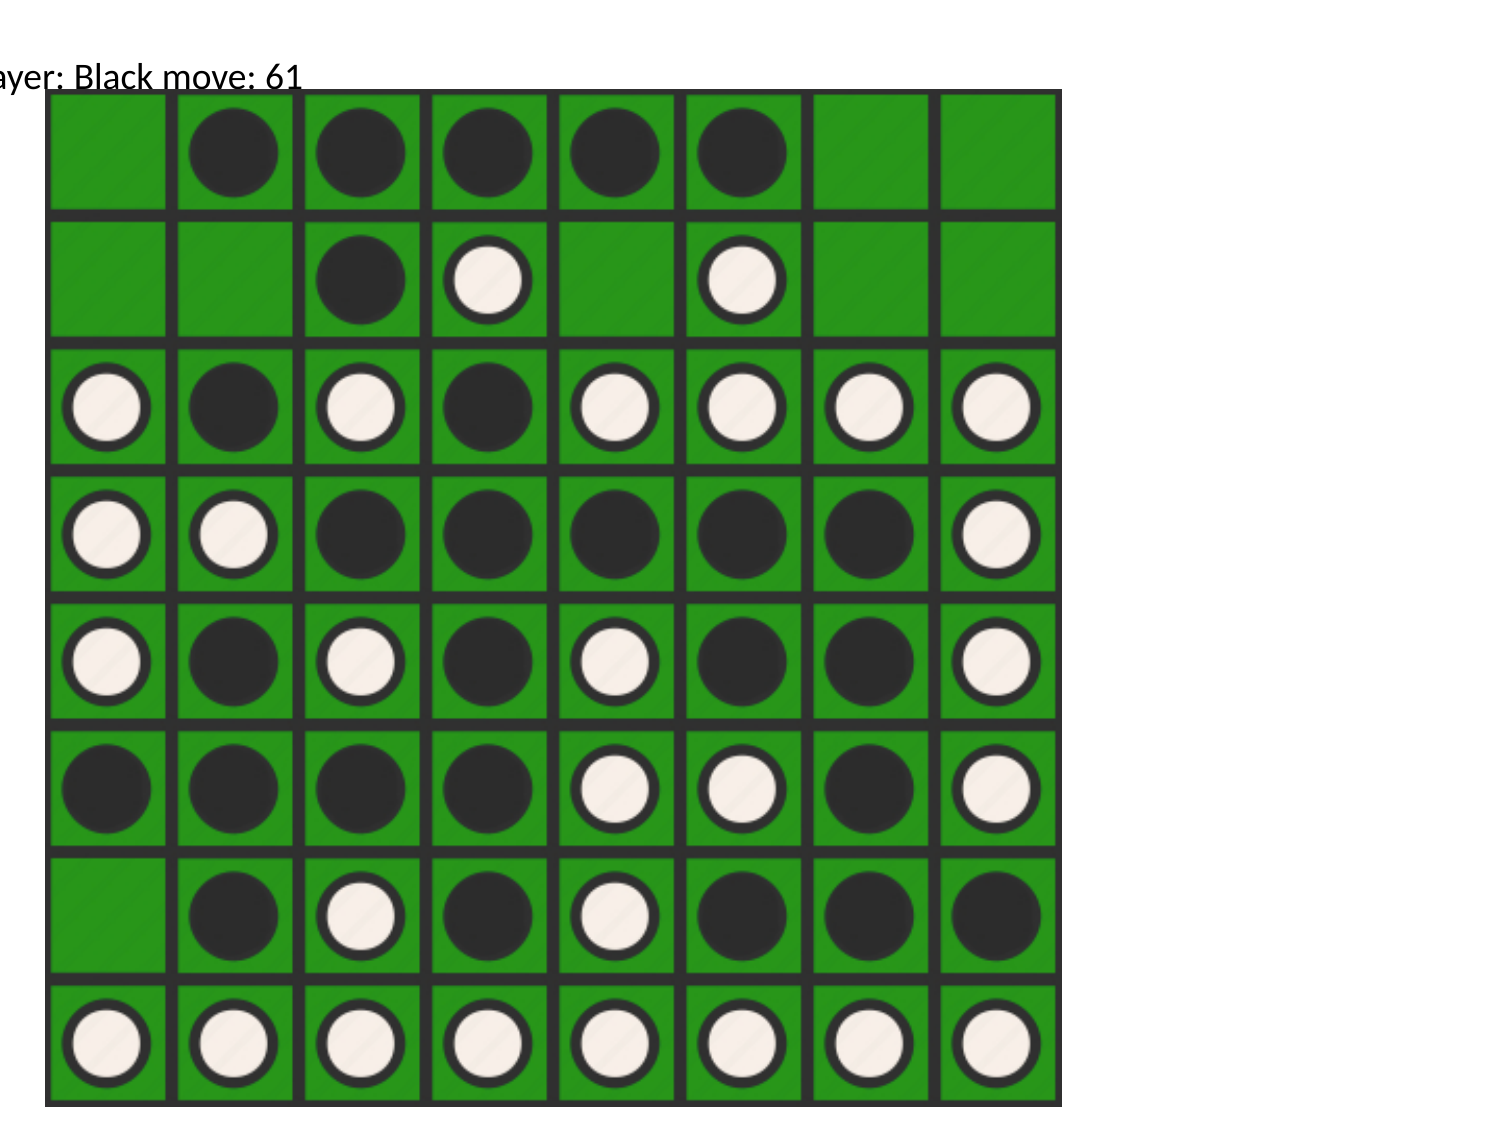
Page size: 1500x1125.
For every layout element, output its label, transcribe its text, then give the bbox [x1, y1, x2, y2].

picture [44, 89, 1062, 1107]
text_box turn: 51 player: Black move: 61 [0, 44, 319, 105]
